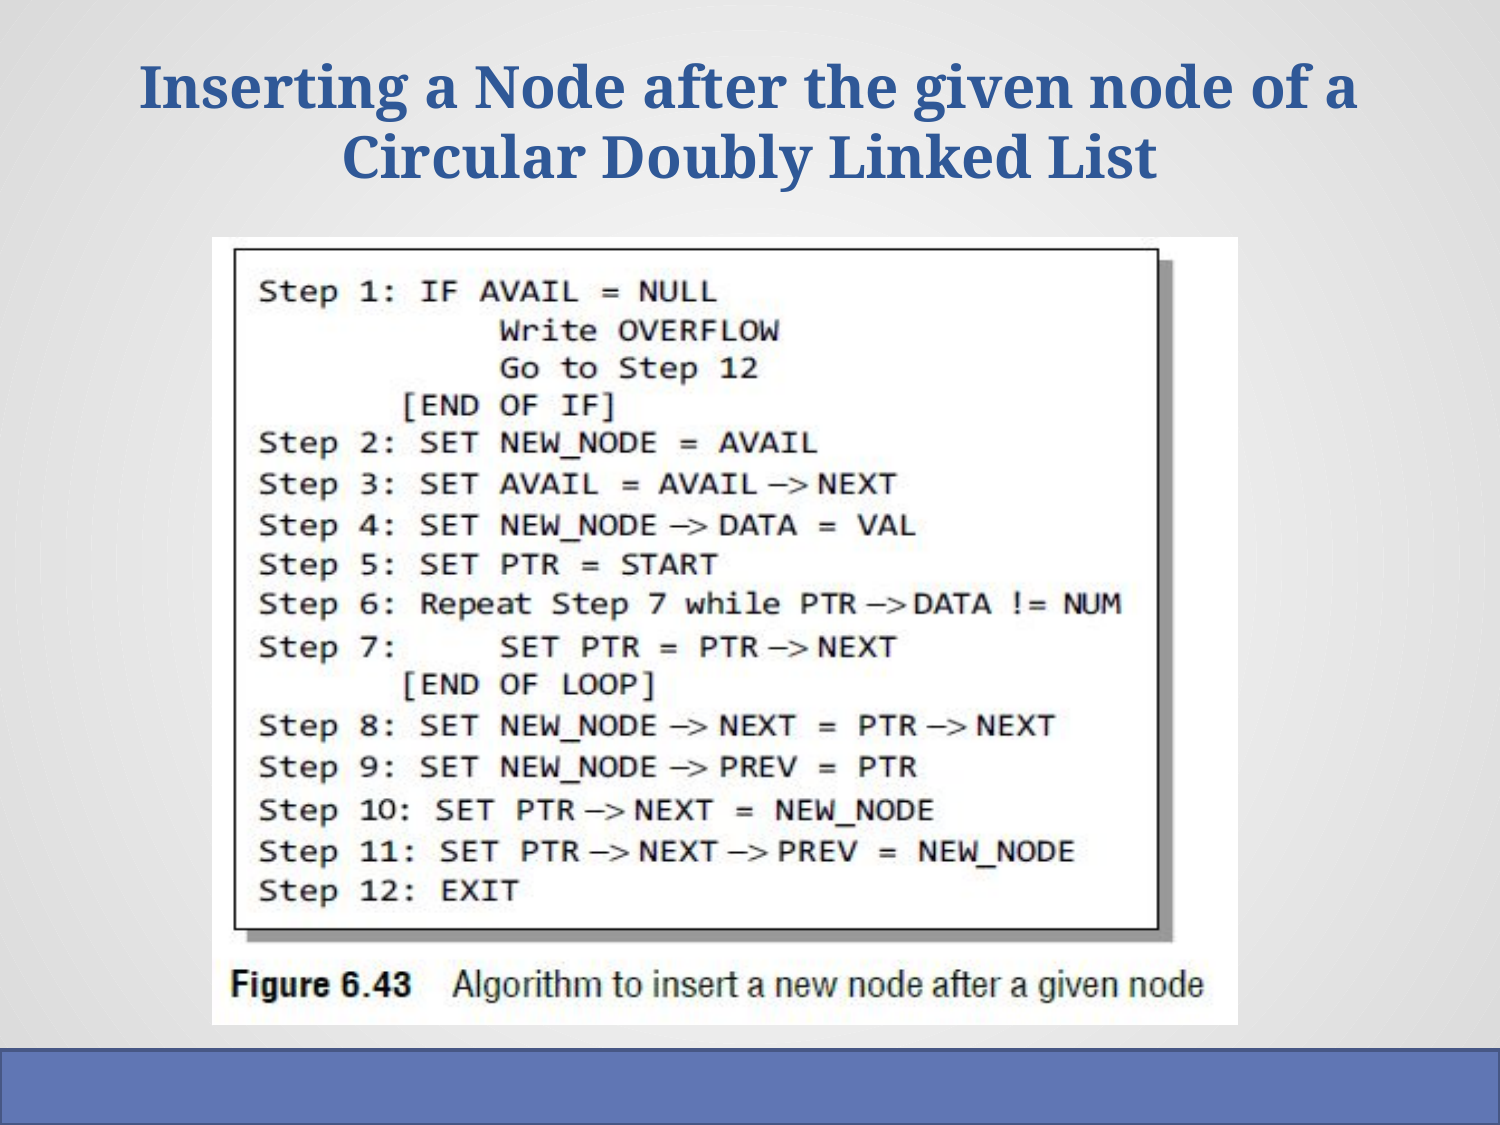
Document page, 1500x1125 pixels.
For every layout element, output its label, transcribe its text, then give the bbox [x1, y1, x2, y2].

text_box [0, 1048, 1500, 1125]
title Inserting a Node after the given node of a Circular Doubly Linked List [75, 42, 1425, 168]
picture [212, 237, 1238, 1026]
